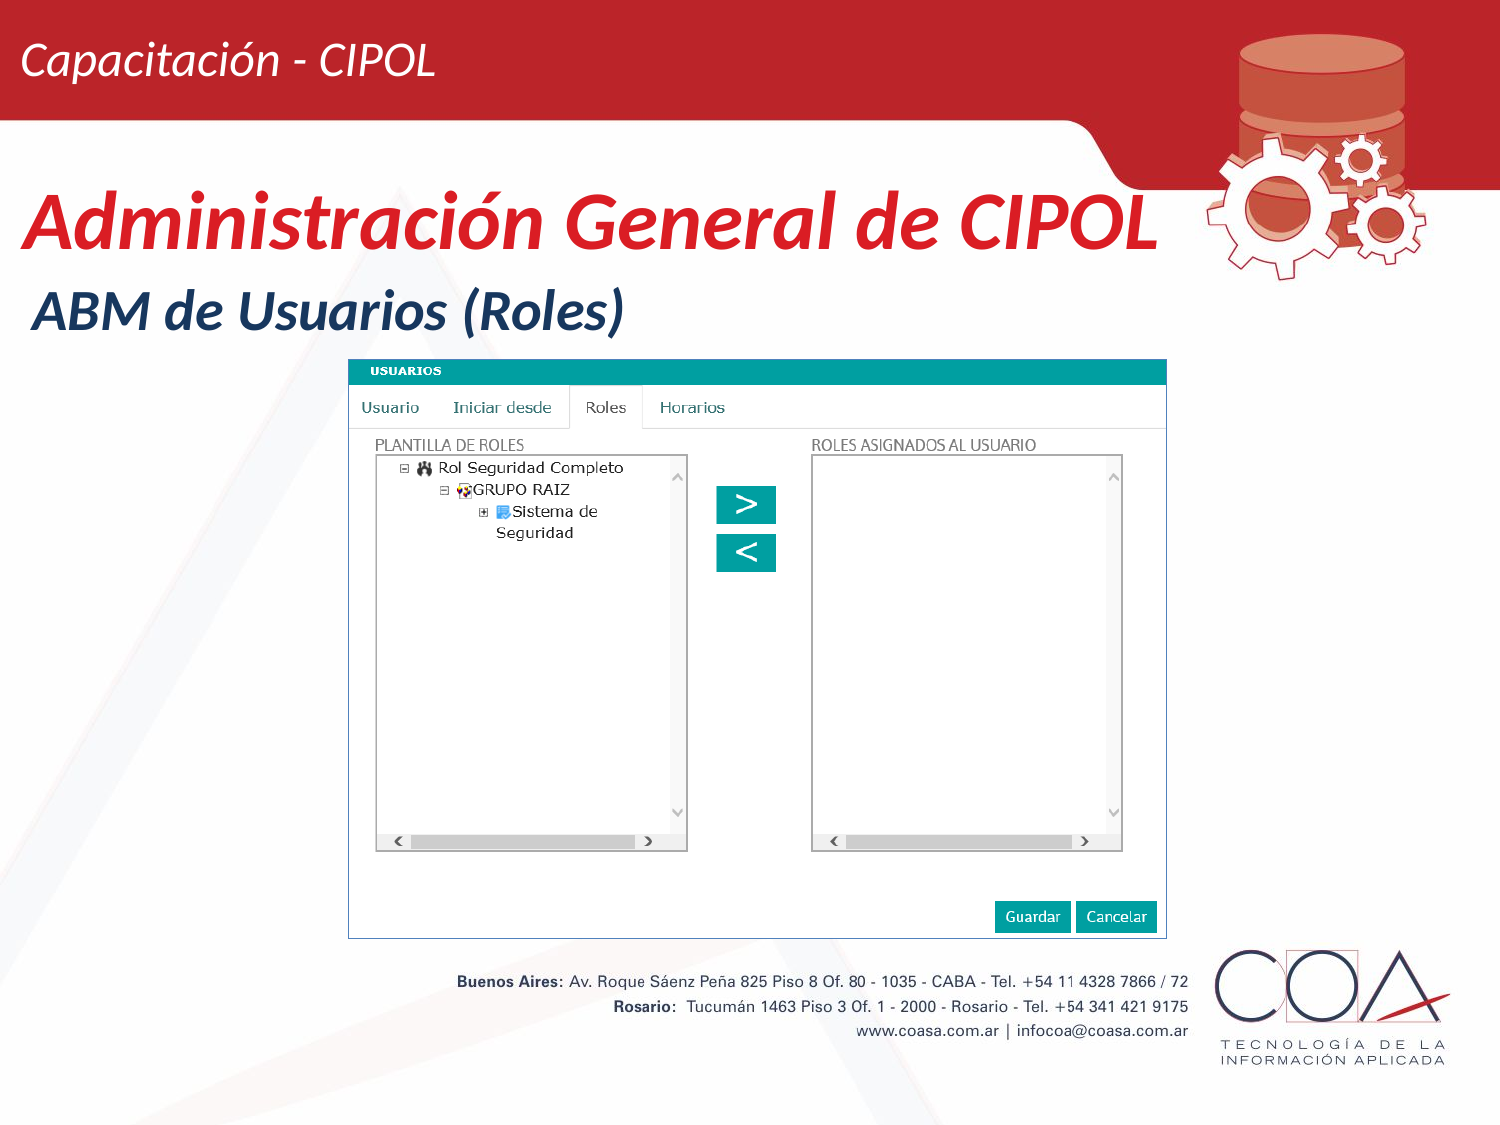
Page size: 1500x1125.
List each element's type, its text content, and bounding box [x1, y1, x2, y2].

list Administración General de CIPOL [8, 159, 1403, 265]
title ABM de Usuarios (Roles) [17, 264, 1312, 339]
picture [0, 0, 1500, 1125]
list Capacitación - CIPOL [5, 19, 1407, 79]
